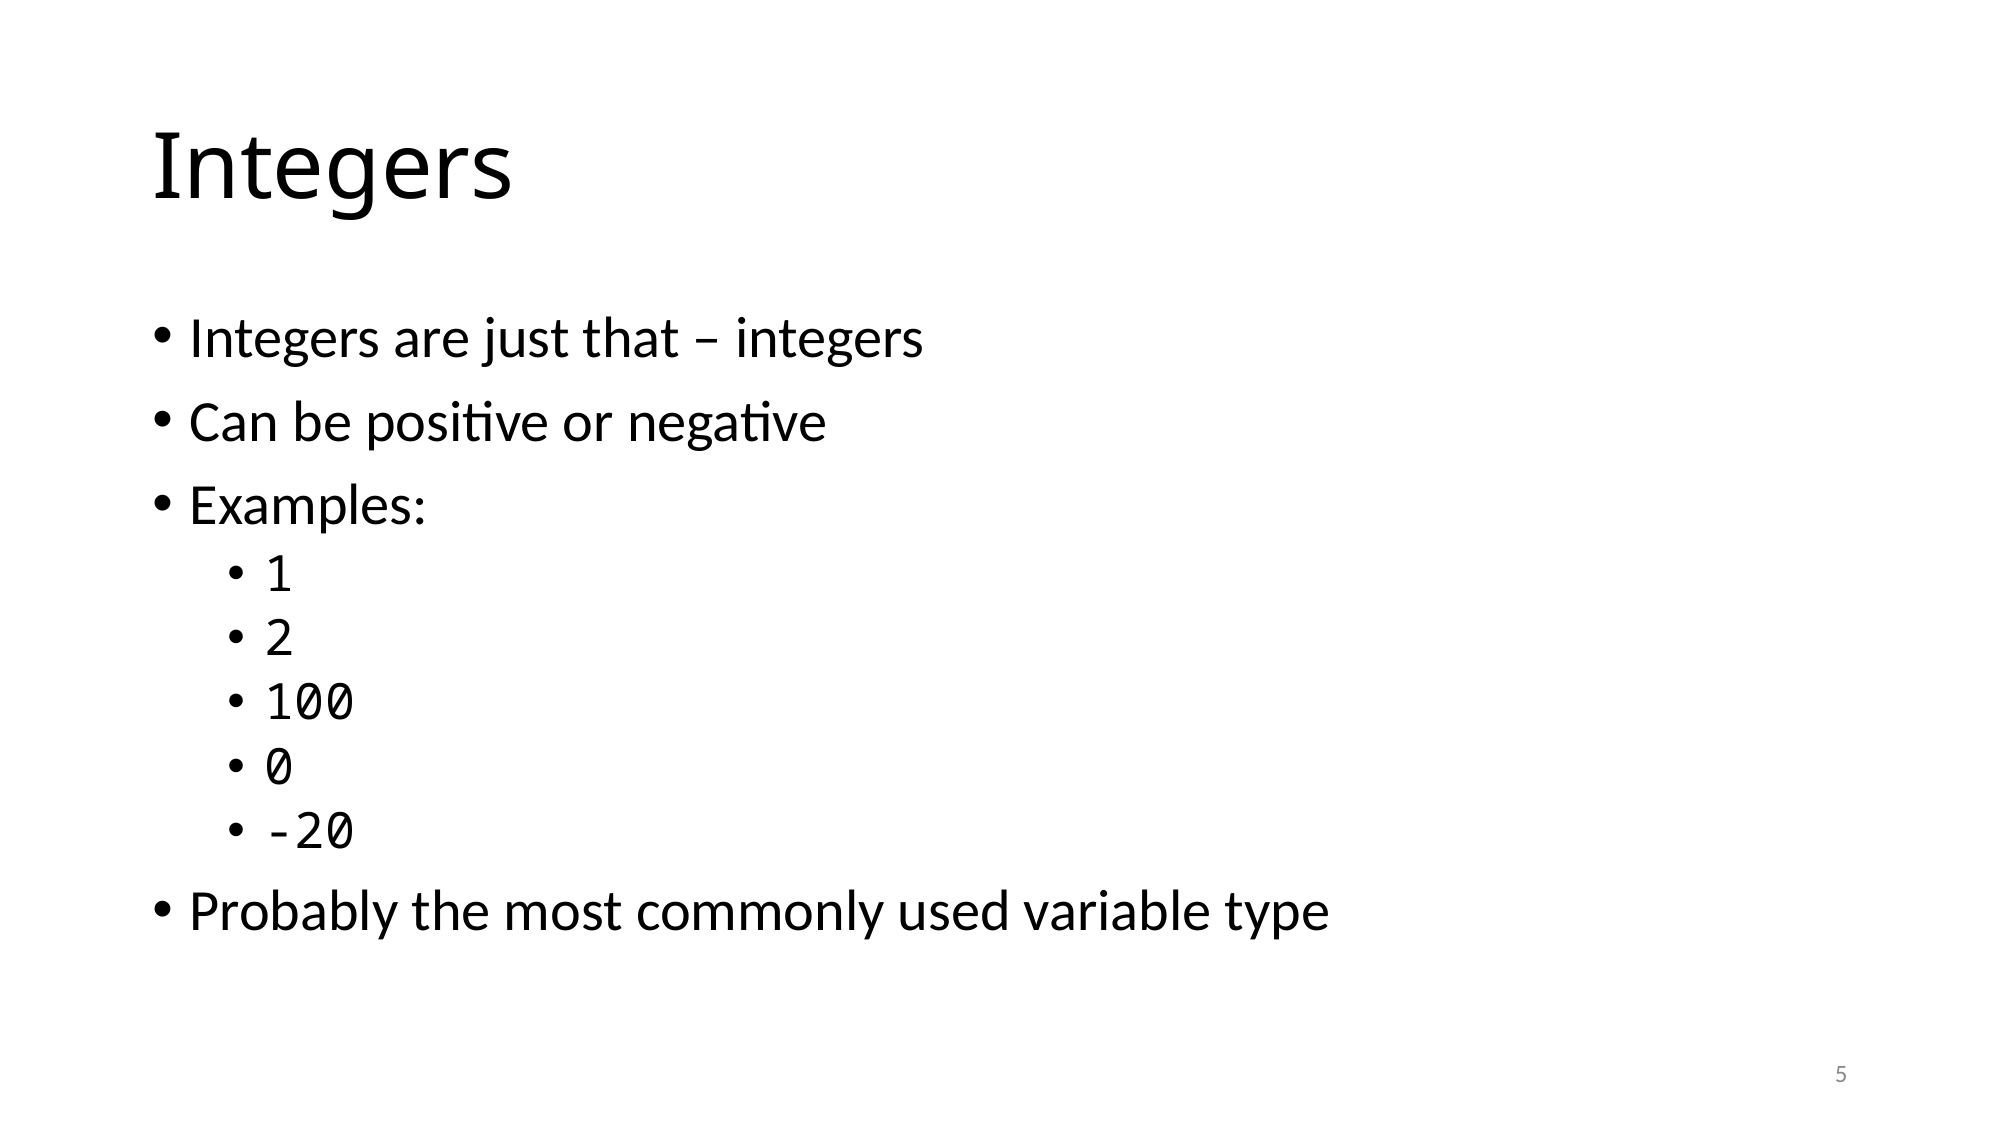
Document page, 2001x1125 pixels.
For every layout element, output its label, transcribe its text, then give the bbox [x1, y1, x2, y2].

list Integers are just that – integers Can be positive or negative Examples: 1 2 100 0 -20 Probably the most commonly used variable type [137, 299, 1863, 1014]
slide_number 5 [1412, 1042, 1863, 1103]
title Integers [137, 59, 1863, 278]
